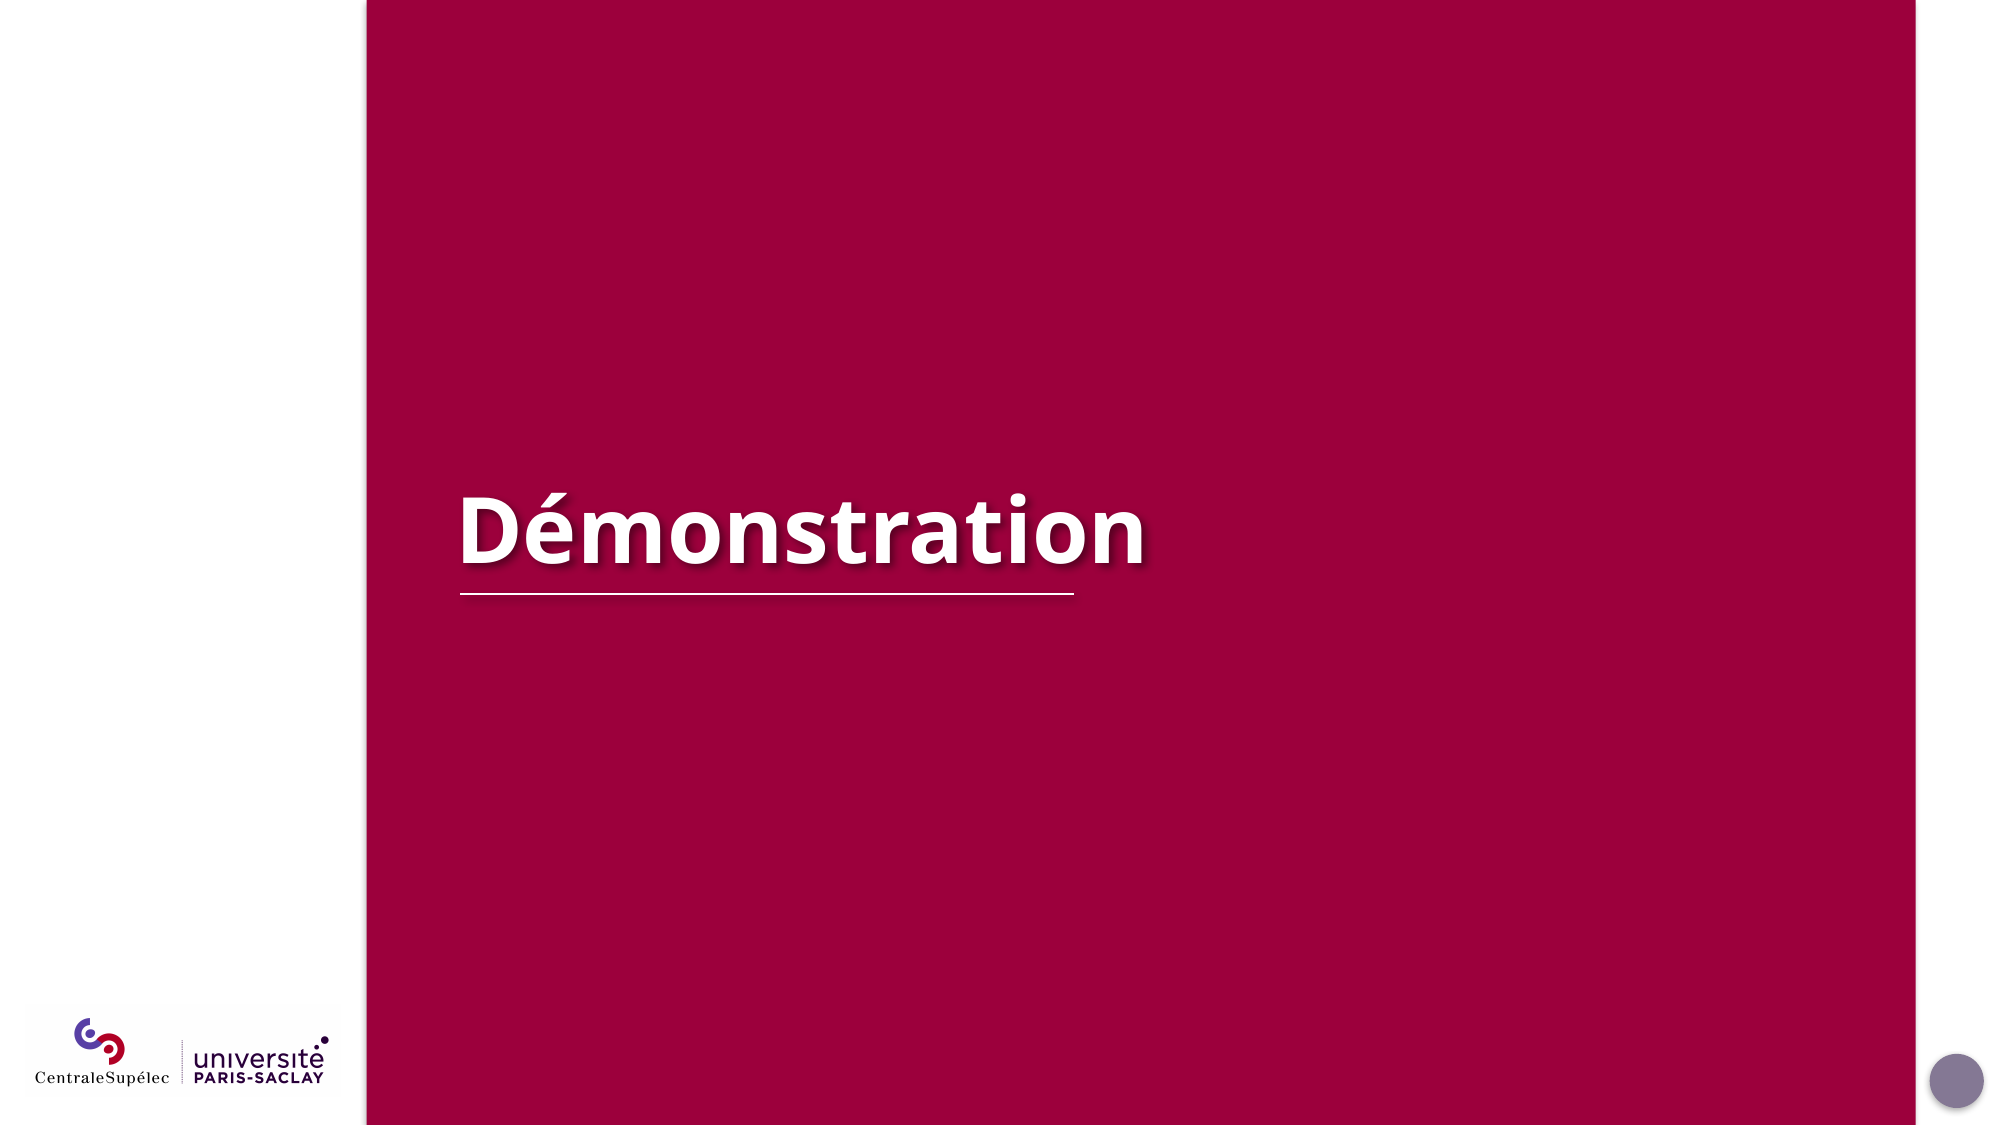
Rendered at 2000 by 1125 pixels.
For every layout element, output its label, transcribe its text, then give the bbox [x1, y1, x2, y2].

slide_number 17 [1918, 1049, 1998, 1110]
text_box [366, 0, 1916, 1125]
picture [25, 1003, 348, 1097]
text_box Démonstration [440, 464, 1263, 590]
